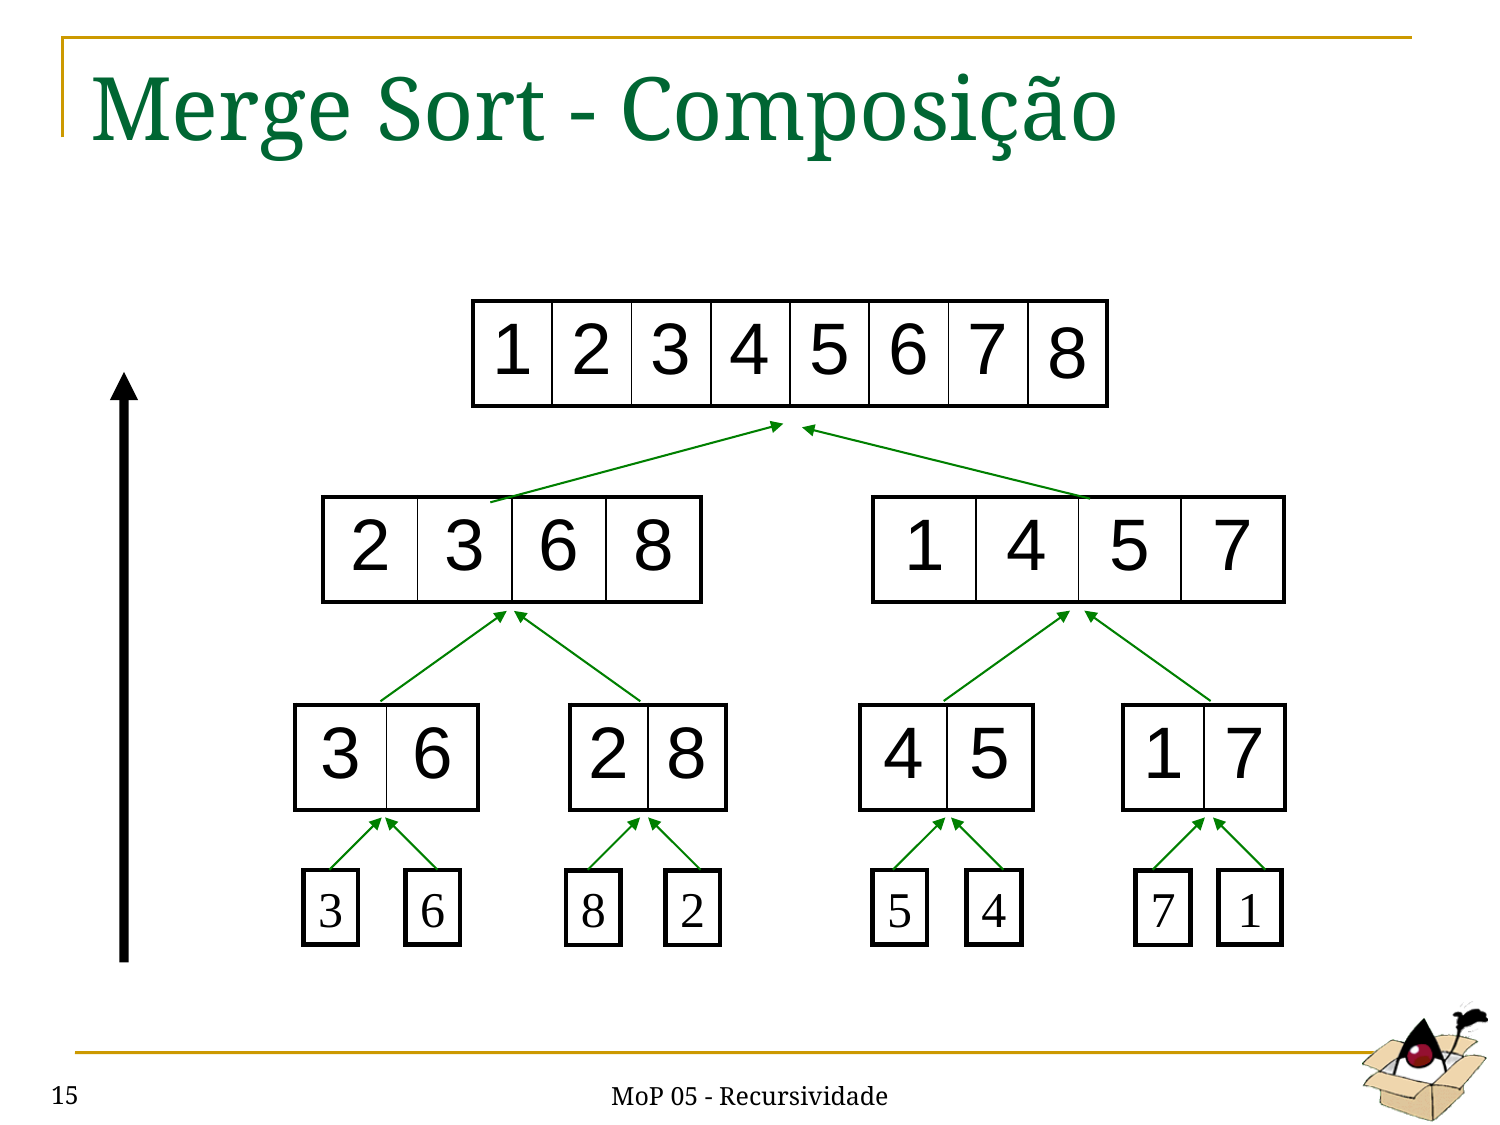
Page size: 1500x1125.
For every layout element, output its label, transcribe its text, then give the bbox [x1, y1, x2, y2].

text_box 7 [1135, 870, 1191, 945]
table_header 3 [418, 499, 511, 600]
title Merge Sort - Composição [75, 45, 1425, 173]
text_box [943, 610, 1071, 702]
table_header 2 [325, 499, 417, 600]
text_box [490, 420, 784, 503]
footer MoP 05 - Recursividade [512, 1065, 988, 1118]
text_box 6 [405, 870, 460, 945]
text_box 5 [872, 870, 927, 945]
table_header 5 [791, 303, 868, 404]
text_box [1152, 817, 1205, 870]
table_header 6 [513, 499, 605, 600]
text_box [892, 817, 946, 870]
text_box [385, 817, 438, 870]
text_box [329, 817, 382, 870]
table_header 6 [870, 303, 948, 404]
table_header 7 [949, 303, 1027, 404]
table_header 1 [1125, 707, 1203, 808]
table_header 6 [387, 707, 476, 808]
table_header 3 [632, 303, 710, 404]
table_header 7 [1205, 707, 1283, 808]
text_box 2 [665, 870, 720, 945]
table_header 2 [553, 303, 631, 404]
table_header 5 [948, 707, 1031, 808]
text_box 3 [303, 870, 358, 945]
text_box [514, 610, 641, 702]
text_box [117, 371, 131, 963]
text_box 1 [1218, 870, 1282, 945]
table_header 1 [475, 303, 551, 404]
table_header 2 [572, 707, 647, 808]
text_box [802, 424, 1091, 499]
table_header 4 [862, 707, 946, 808]
table_header 1 [875, 499, 975, 600]
table_header 8 [607, 499, 699, 600]
text_box [951, 817, 1004, 870]
text_box [648, 817, 701, 870]
table_header 8 [1029, 303, 1105, 404]
table_header 4 [712, 303, 789, 404]
table_header 4 [977, 499, 1078, 600]
text_box 4 [966, 870, 1022, 945]
table_header 7 [1182, 499, 1282, 600]
table_header 8 [649, 707, 724, 808]
table_header 5 [1079, 499, 1180, 600]
text_box [380, 610, 507, 702]
table_header 3 [297, 707, 386, 808]
text_box [1212, 817, 1266, 870]
text_box [1084, 610, 1211, 702]
text_box [587, 817, 641, 870]
text_box 8 [565, 870, 621, 945]
picture [1362, 999, 1488, 1122]
